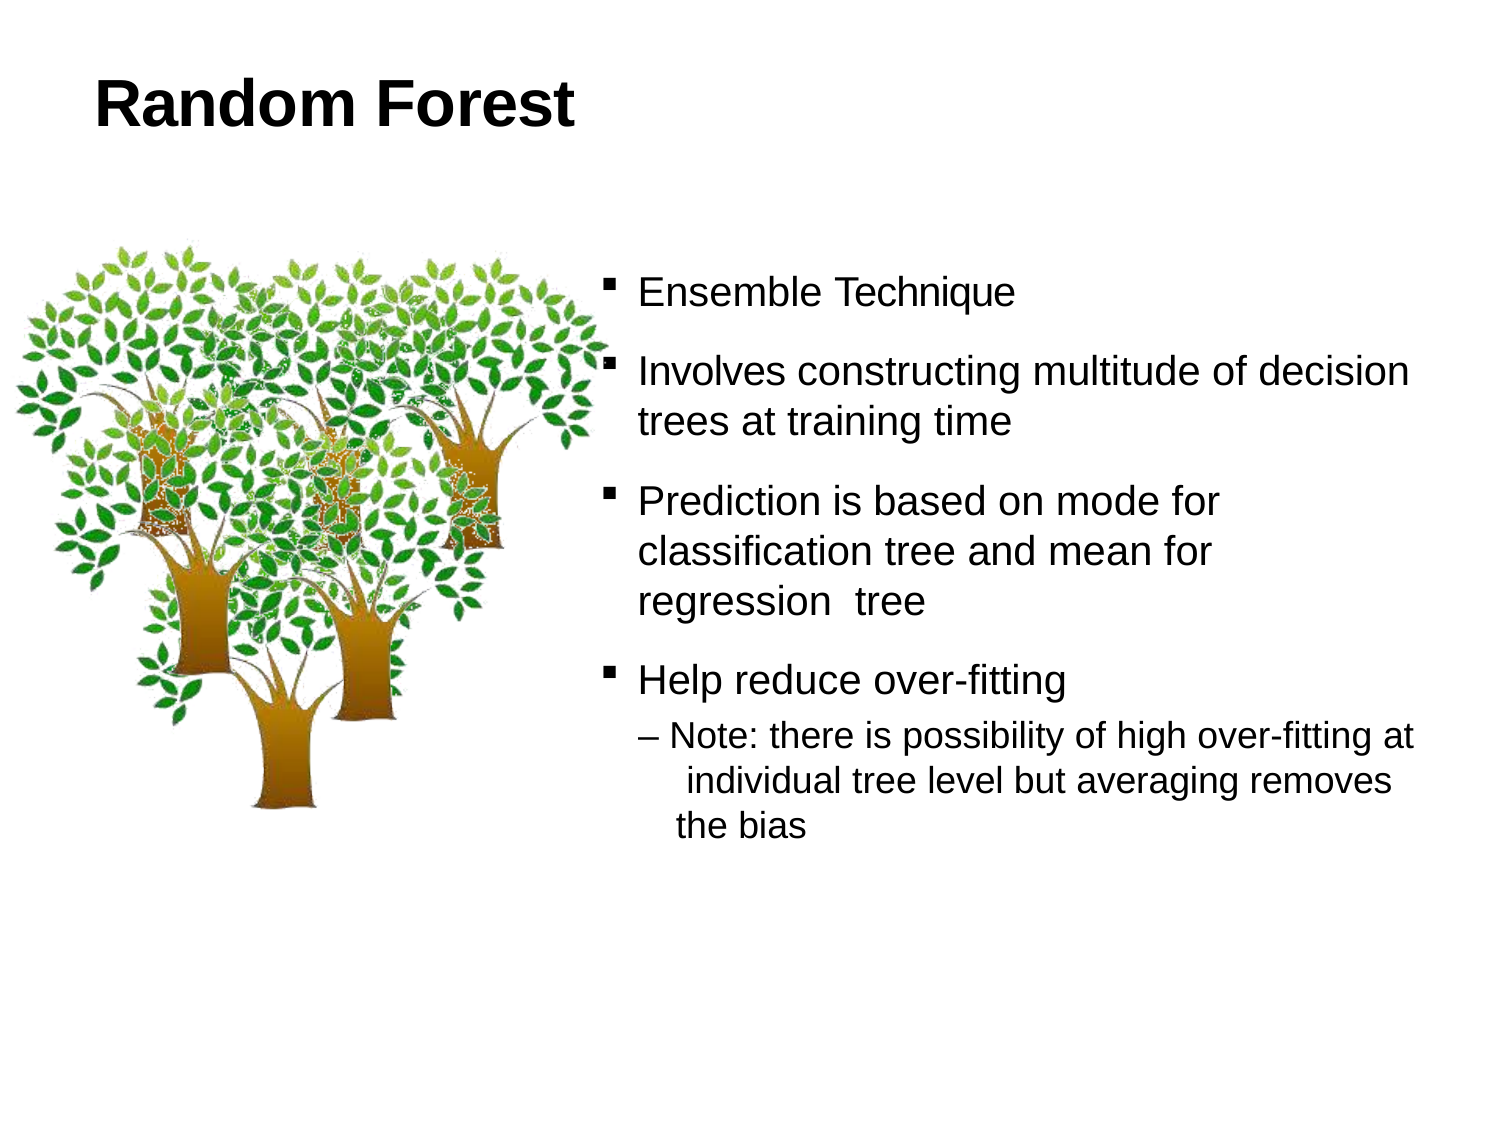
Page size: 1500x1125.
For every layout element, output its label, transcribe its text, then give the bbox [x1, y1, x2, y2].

text_box Ensemble Technique Involves constructing multitude of decision trees at training time Prediction is based on mode for classification tree and mean for regression tree Help reduce over-fitting – Note: there is possibility of high over-fitting at individual tree level but averaging removes the bias [598, 233, 1418, 847]
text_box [0, 237, 676, 813]
title Random Forest [92, 57, 578, 235]
